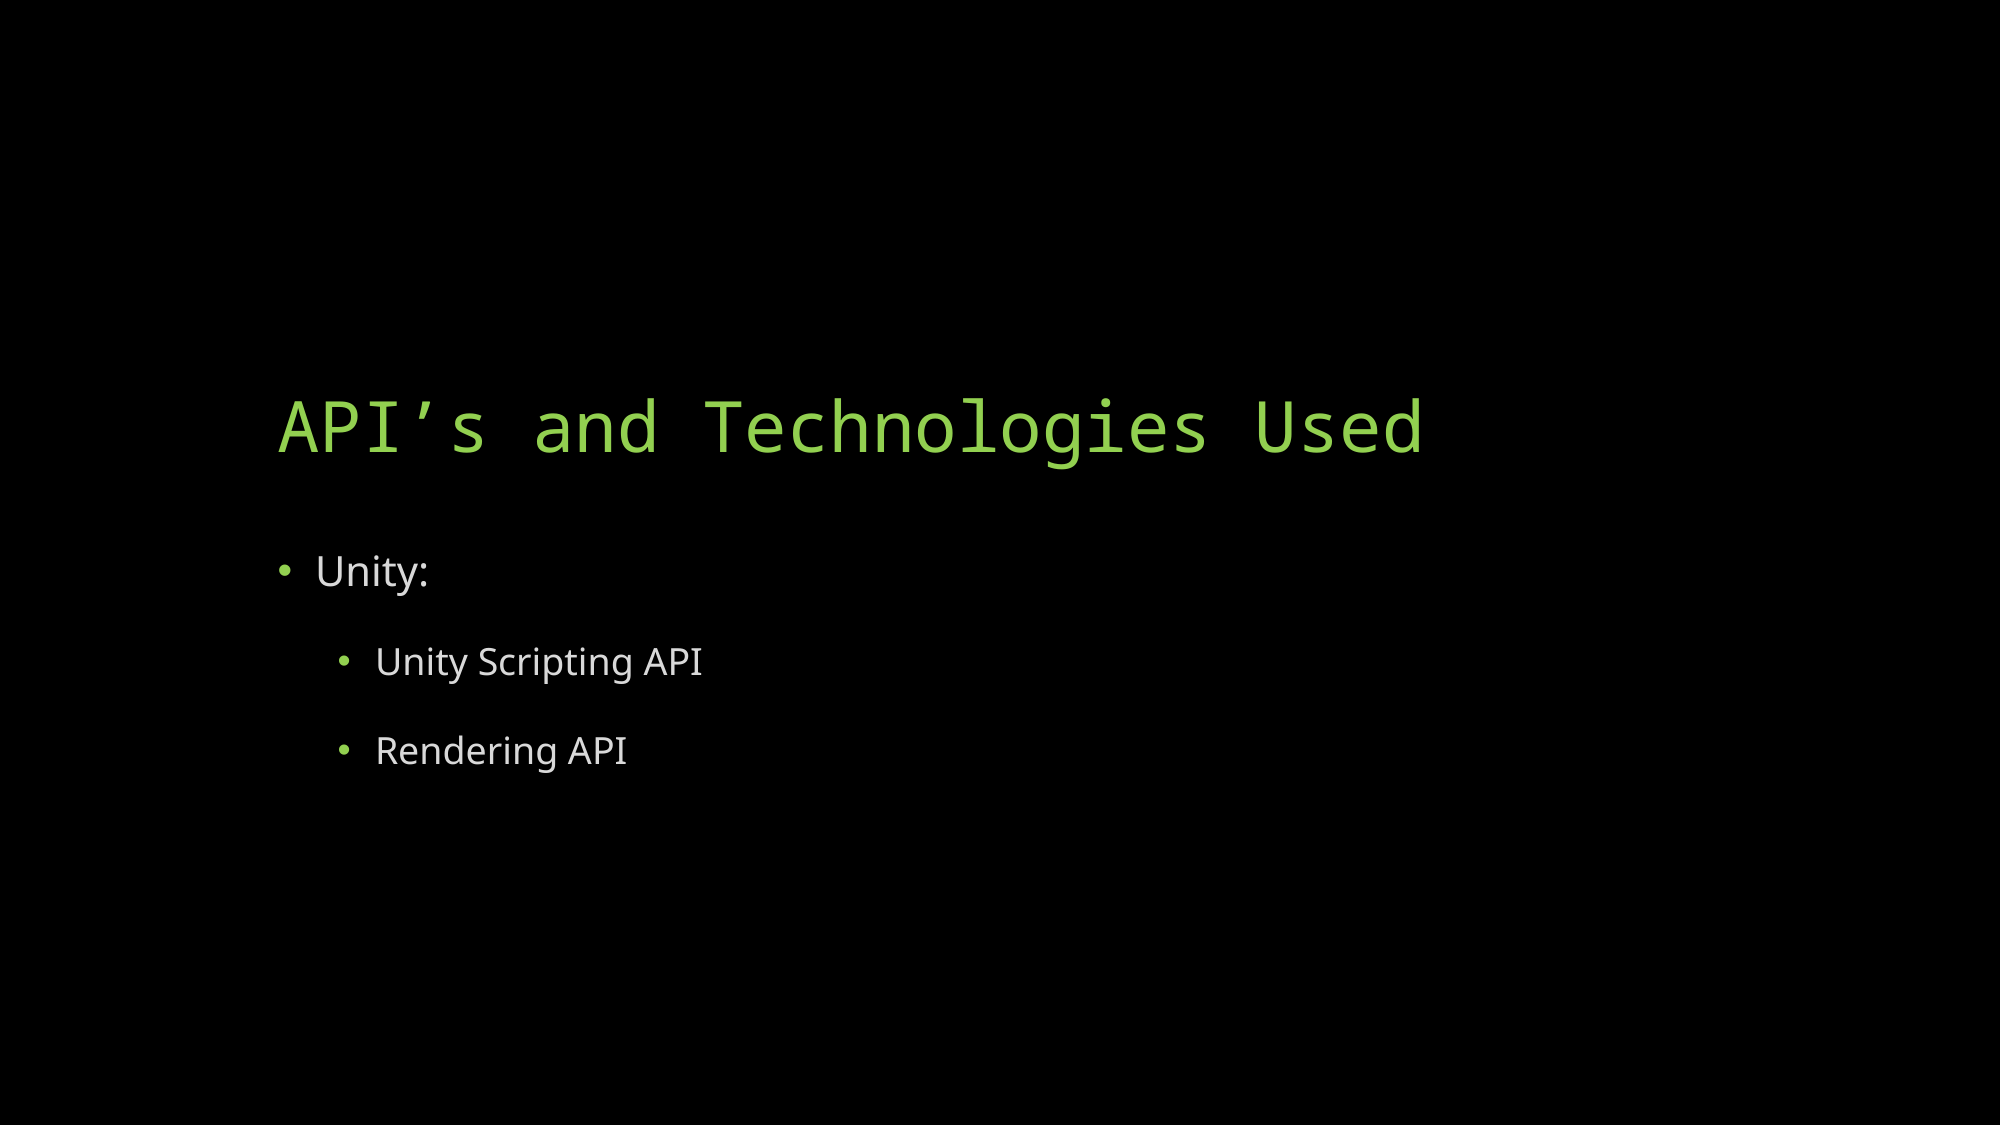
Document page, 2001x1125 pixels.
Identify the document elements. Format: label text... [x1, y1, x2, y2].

list Unity: Unity Scripting API Rendering API [262, 512, 1763, 775]
title API’s and Technologies Used [262, 362, 1763, 475]
